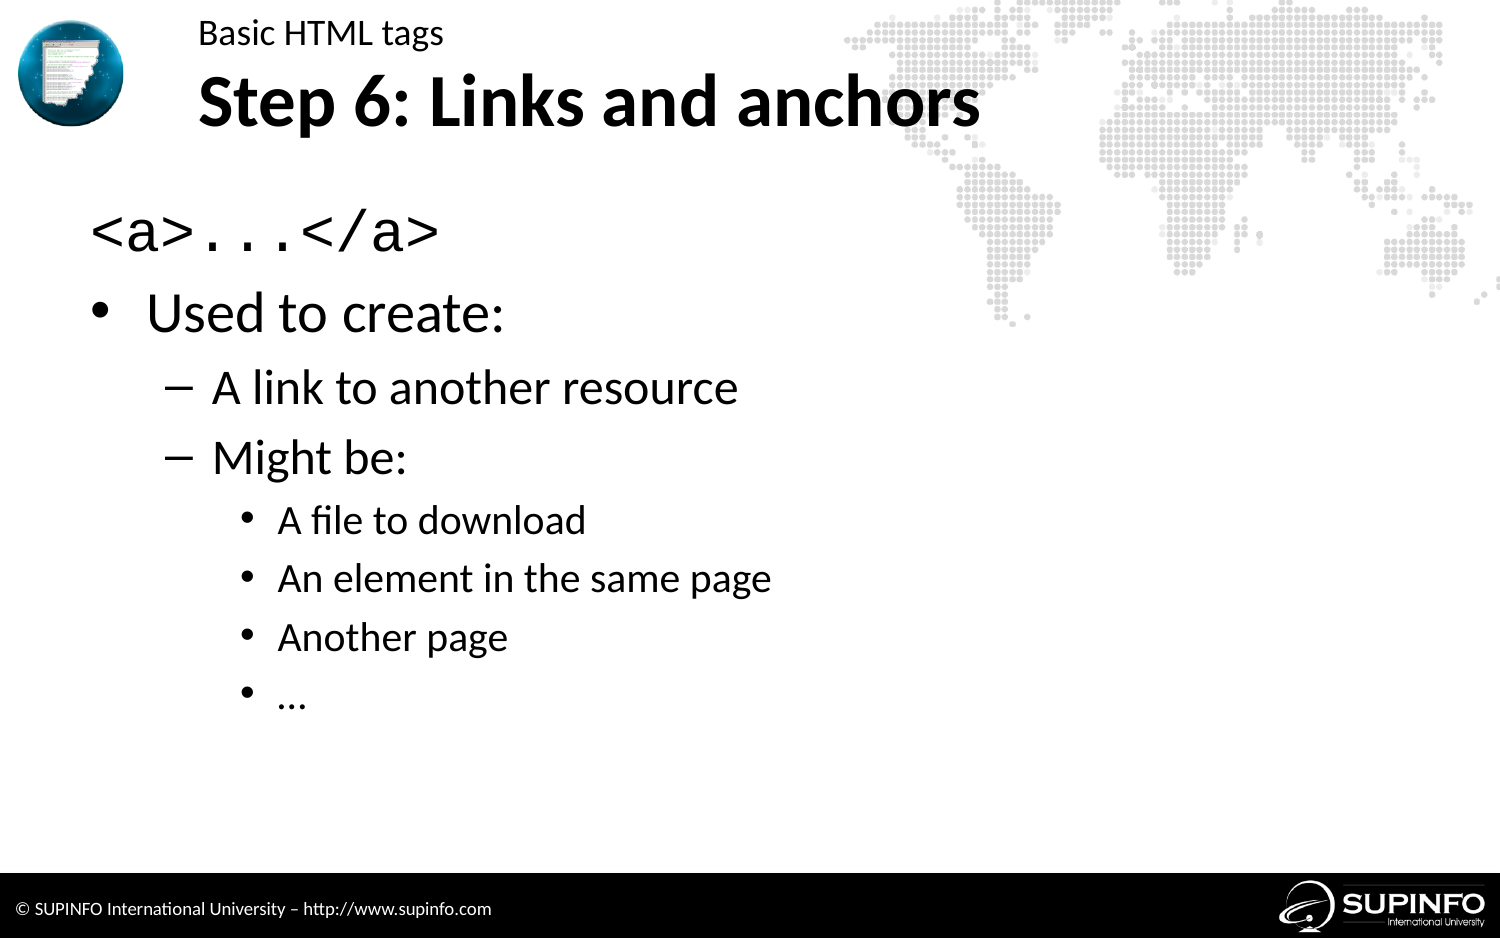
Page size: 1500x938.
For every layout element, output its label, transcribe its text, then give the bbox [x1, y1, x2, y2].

title Step 6: Links and anchors [183, 56, 1459, 138]
list Basic HTML tags [183, 0, 1459, 56]
picture [844, 0, 1500, 327]
picture [17, 19, 125, 127]
list <a>...</a> Used to create: A link to another resource Might be: A file to download An element in the same page Another page … [75, 185, 1459, 880]
picture [1269, 870, 1494, 938]
